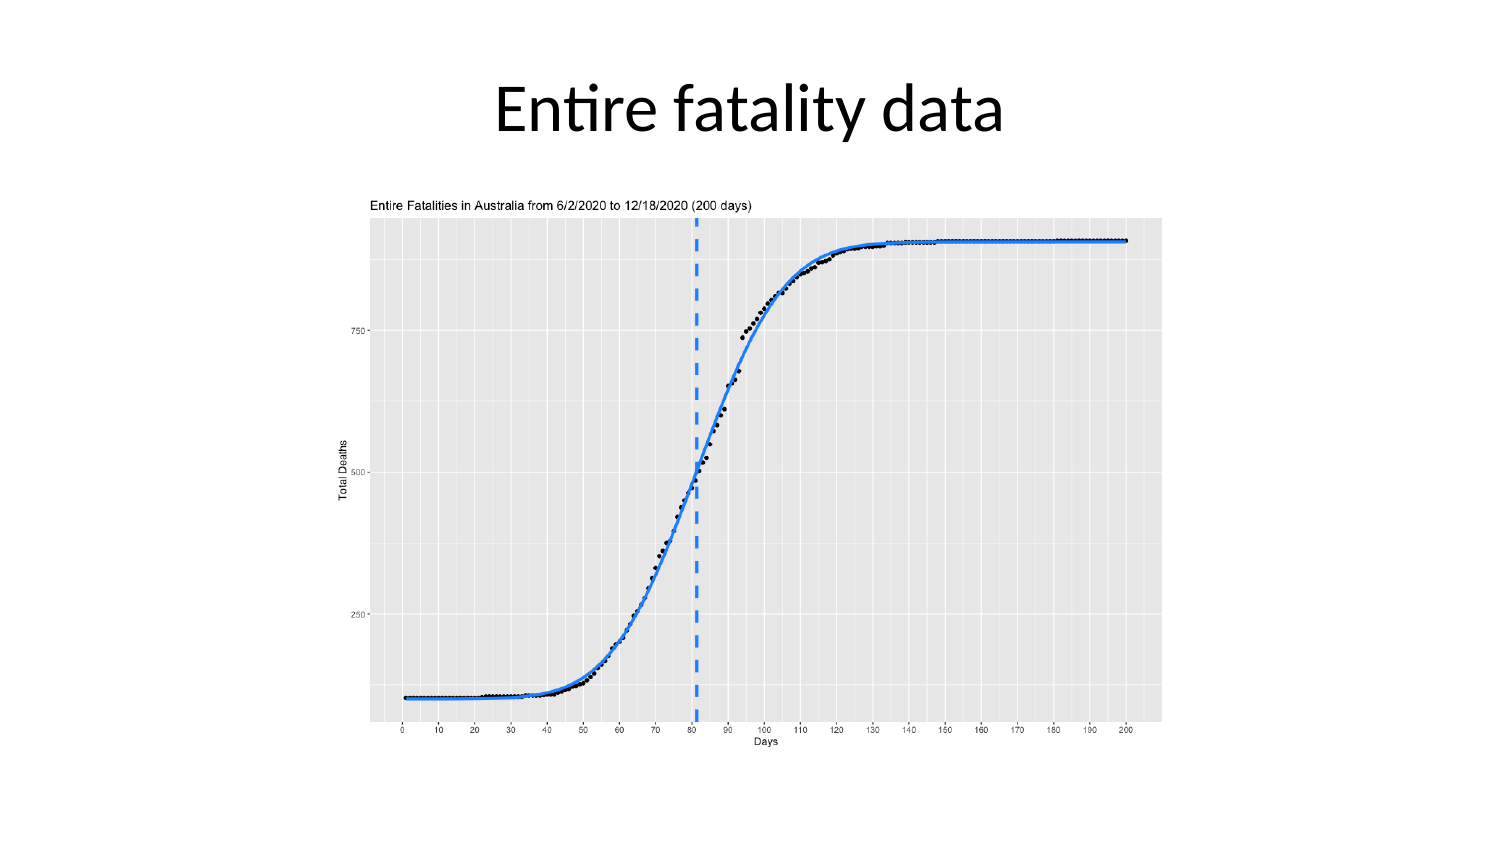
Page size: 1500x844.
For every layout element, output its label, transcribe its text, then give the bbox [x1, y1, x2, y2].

title Entire fatality data [75, 33, 1425, 175]
picture [333, 195, 1167, 753]
